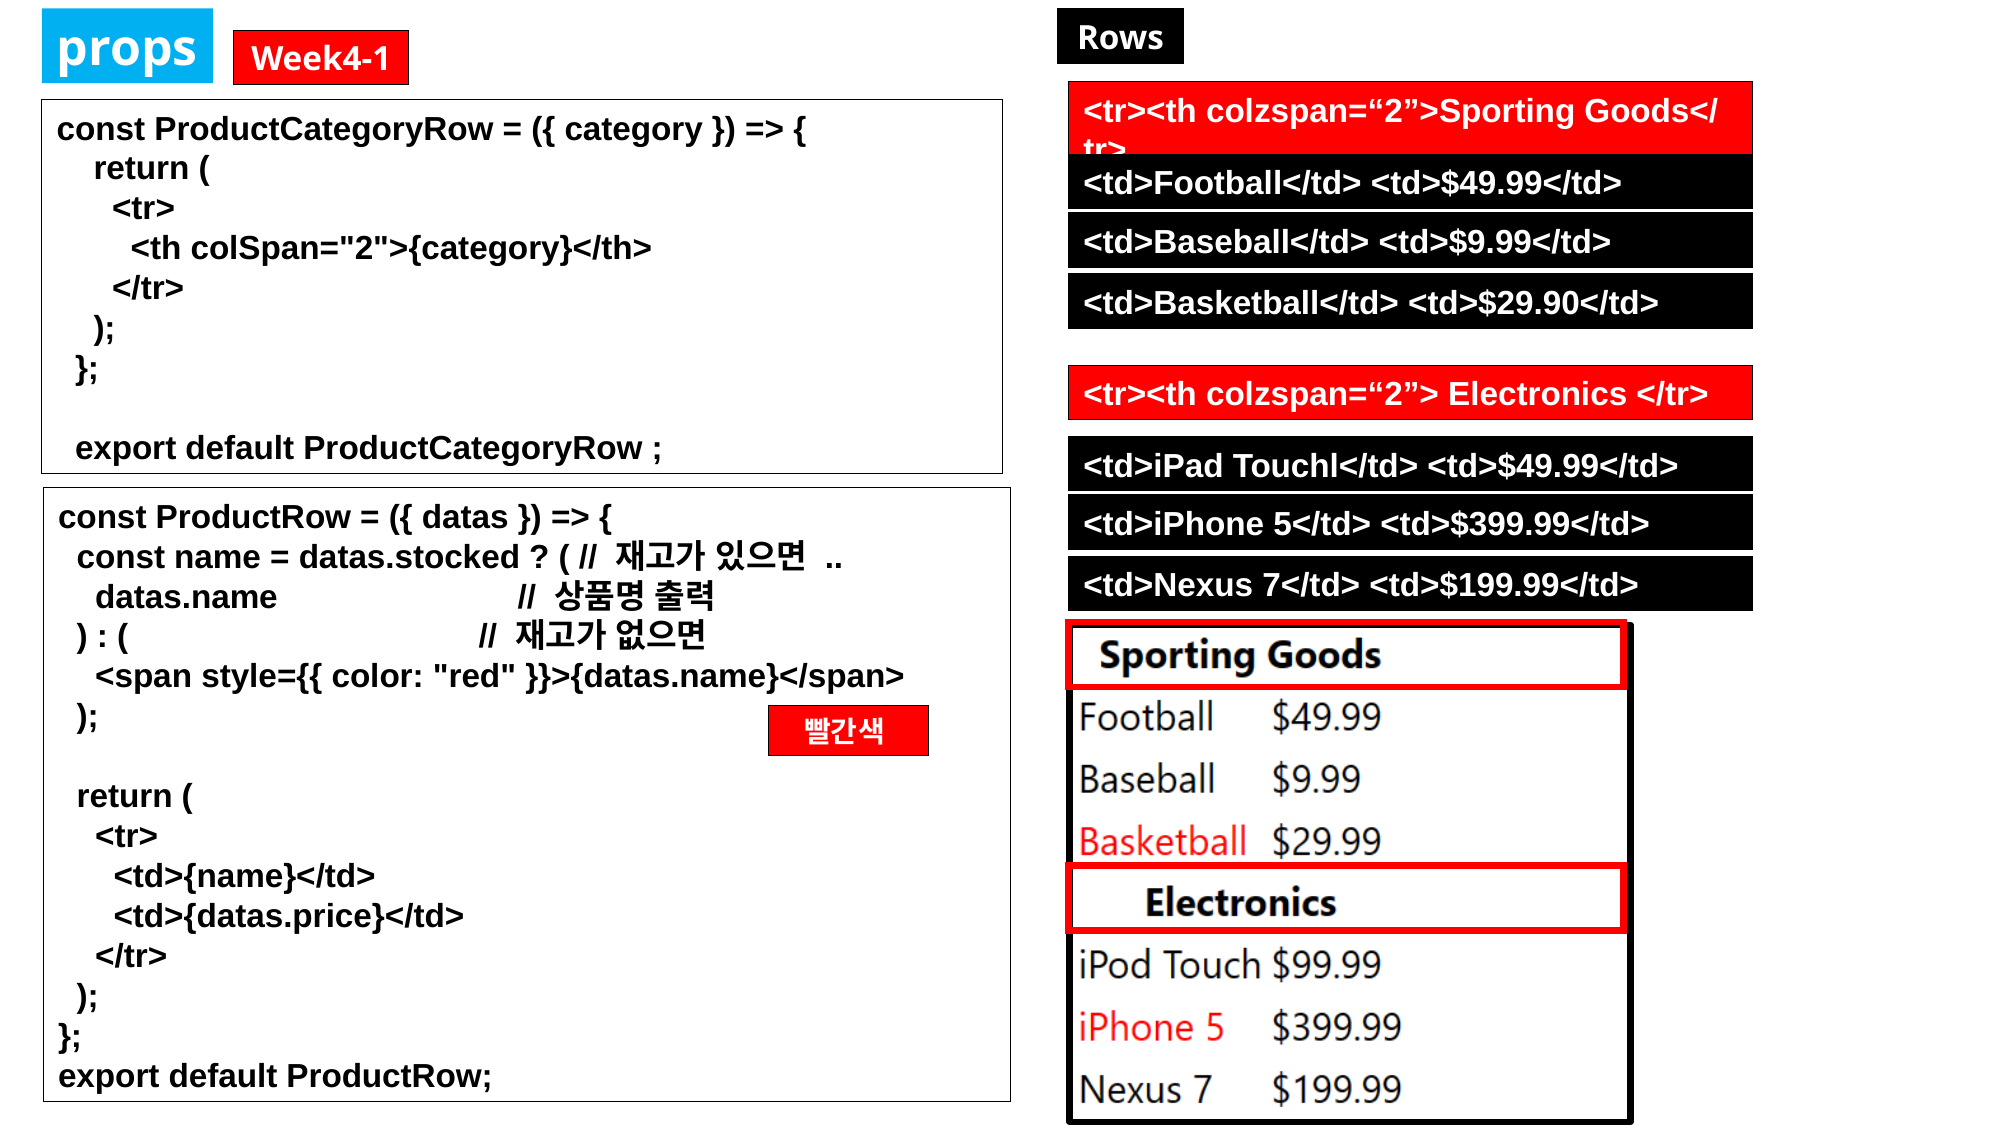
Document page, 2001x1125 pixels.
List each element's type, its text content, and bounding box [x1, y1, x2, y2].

text_box props [41, 8, 214, 84]
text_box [1068, 622, 1628, 1119]
text_box 빨간색 [768, 705, 929, 756]
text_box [1057, 8, 1753, 609]
text_box const ProductRow = ({ datas }) => { const name = datas.stocked ? ( // 재고가 있으면 .. datas.name // 상품명 출력 ) : ( // 재고가 없으면 <span style={{ color: "red" }}>{datas.name}</span> ); return ( <tr> <td>{name}</td> <td>{datas.price}</td> </tr> ); }; export default ProductRow; [43, 487, 1011, 1102]
text_box Week4-1 [233, 30, 409, 85]
text_box const ProductCategoryRow = ({ category }) => { return ( <tr> <th colSpan="2">{category}</th> </tr> ); }; export default ProductCategoryRow ; [41, 99, 1003, 474]
